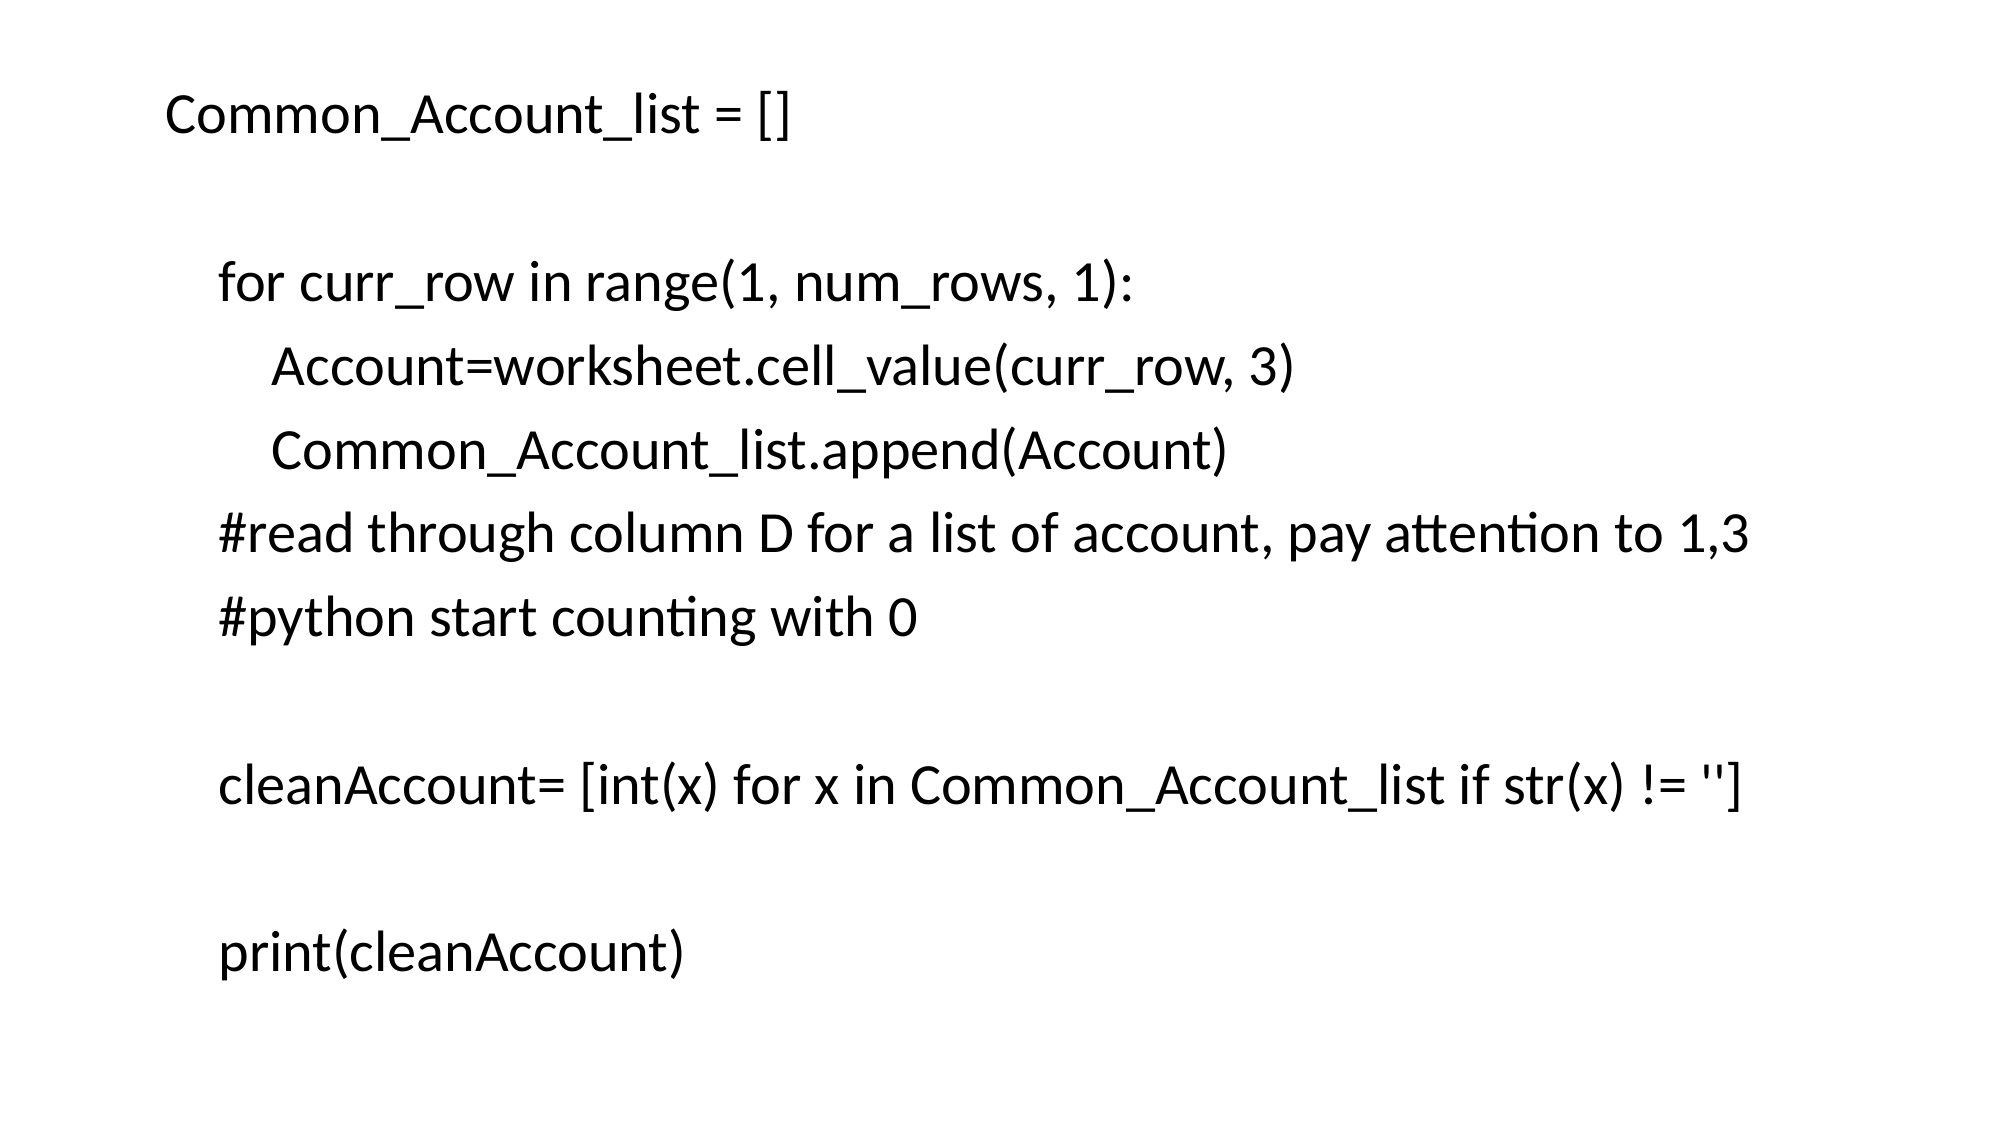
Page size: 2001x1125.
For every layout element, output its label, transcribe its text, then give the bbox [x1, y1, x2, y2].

list Common_Account_list = [] for curr_row in range(1, num_rows, 1): Account=worksheet.cell_value(curr_row, 3) Common_Account_list.append(Account) #read through column D for a list of account, pay attention to 1,3 #python start counting with 0 cleanAccount= [int(x) for x in Common_Account_list if str(x) != ''] print(cleanAccount) [137, 76, 1863, 1014]
